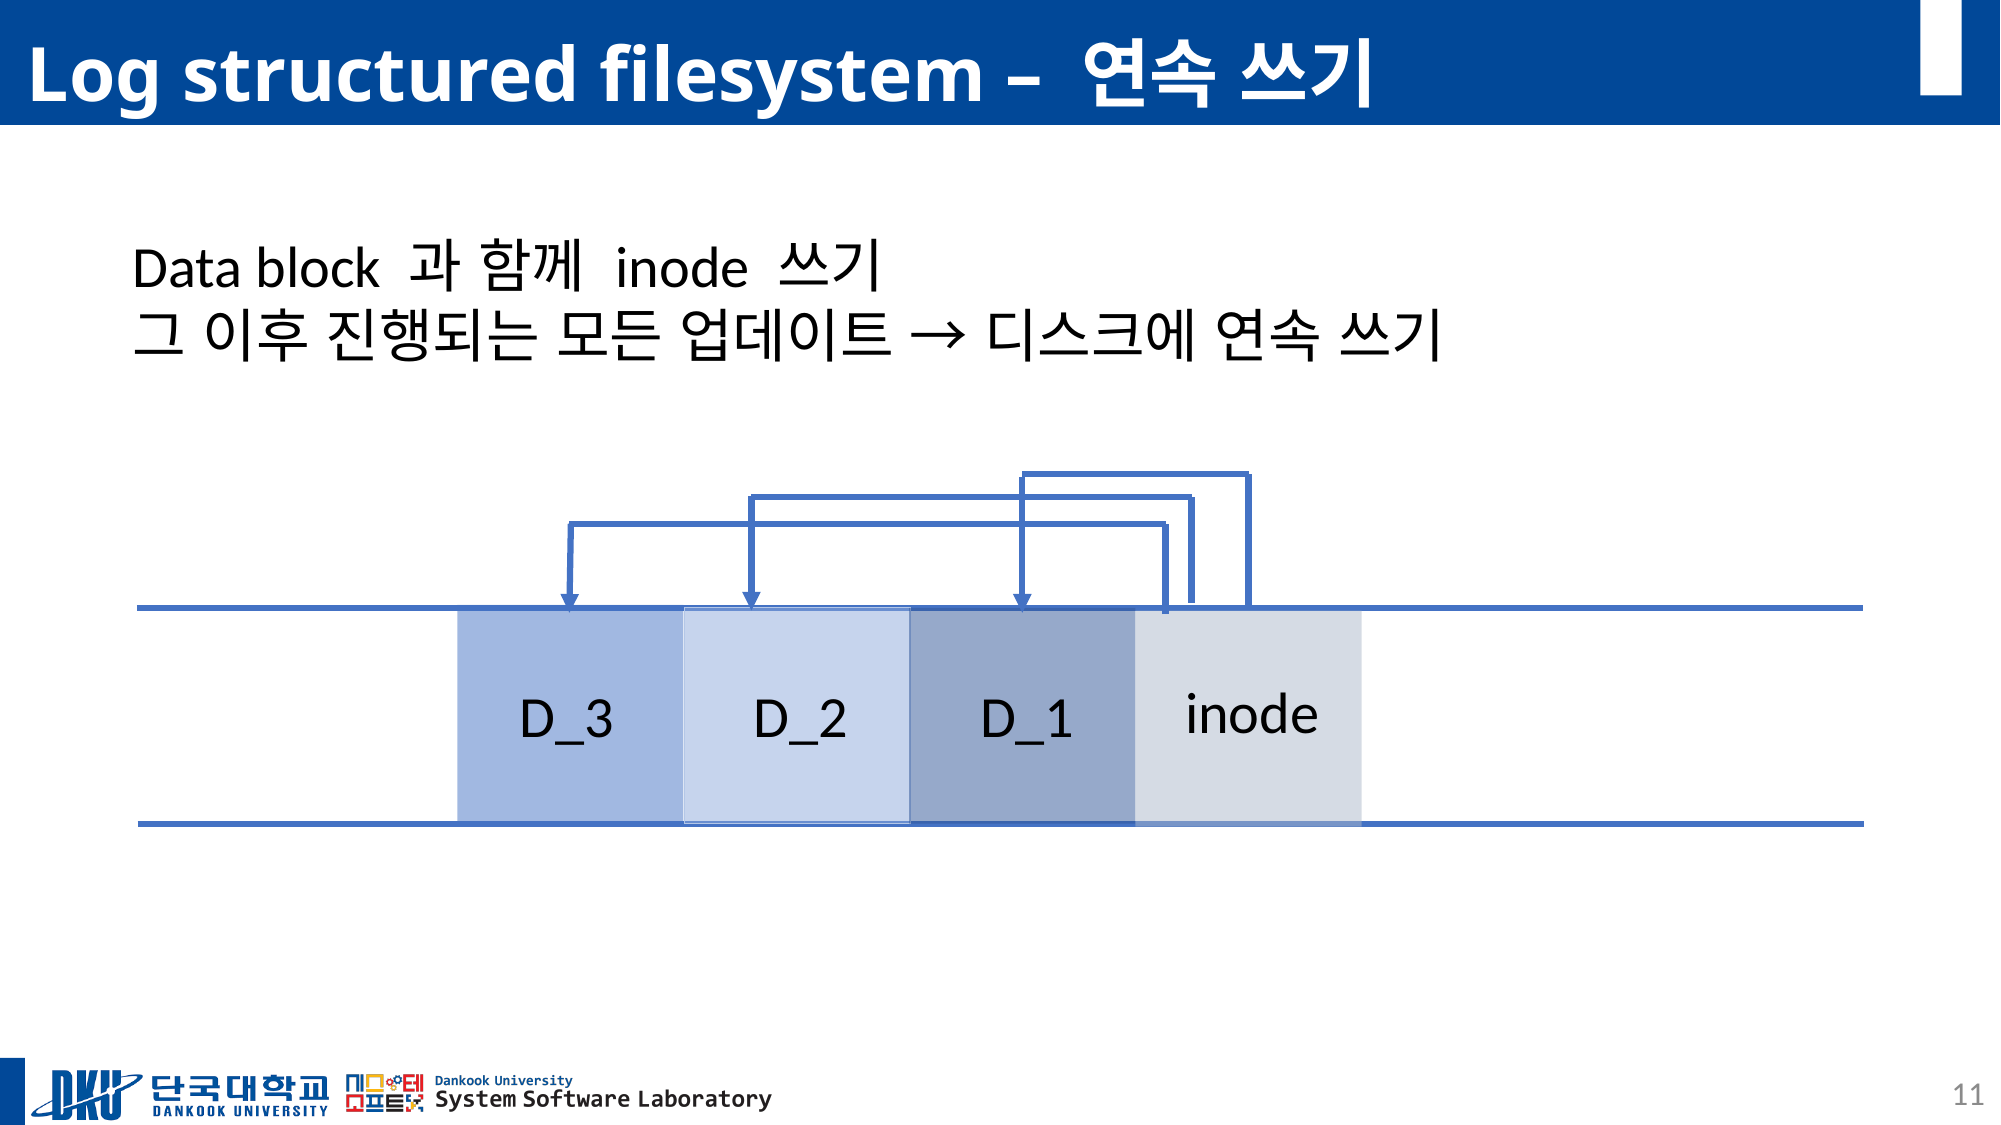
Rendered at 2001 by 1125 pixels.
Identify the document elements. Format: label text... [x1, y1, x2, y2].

text_box [909, 608, 1136, 823]
text_box [457, 608, 684, 821]
picture [25, 1058, 823, 1125]
text_box inode [1170, 667, 1462, 753]
text_box Data block 과 함께 inode 쓰기 그 이후 진행되는 모든 업데이트 → 디스크에 연속 쓰기 [117, 221, 1843, 376]
text_box D_1 [965, 671, 1114, 757]
slide_number 11 [1550, 1062, 2000, 1122]
text_box [1135, 610, 1362, 823]
title Log structured filesystem – 연속 쓰기 [11, 0, 1737, 125]
text_box D_2 [739, 672, 888, 757]
text_box [684, 608, 909, 823]
text_box D_3 [505, 671, 654, 757]
